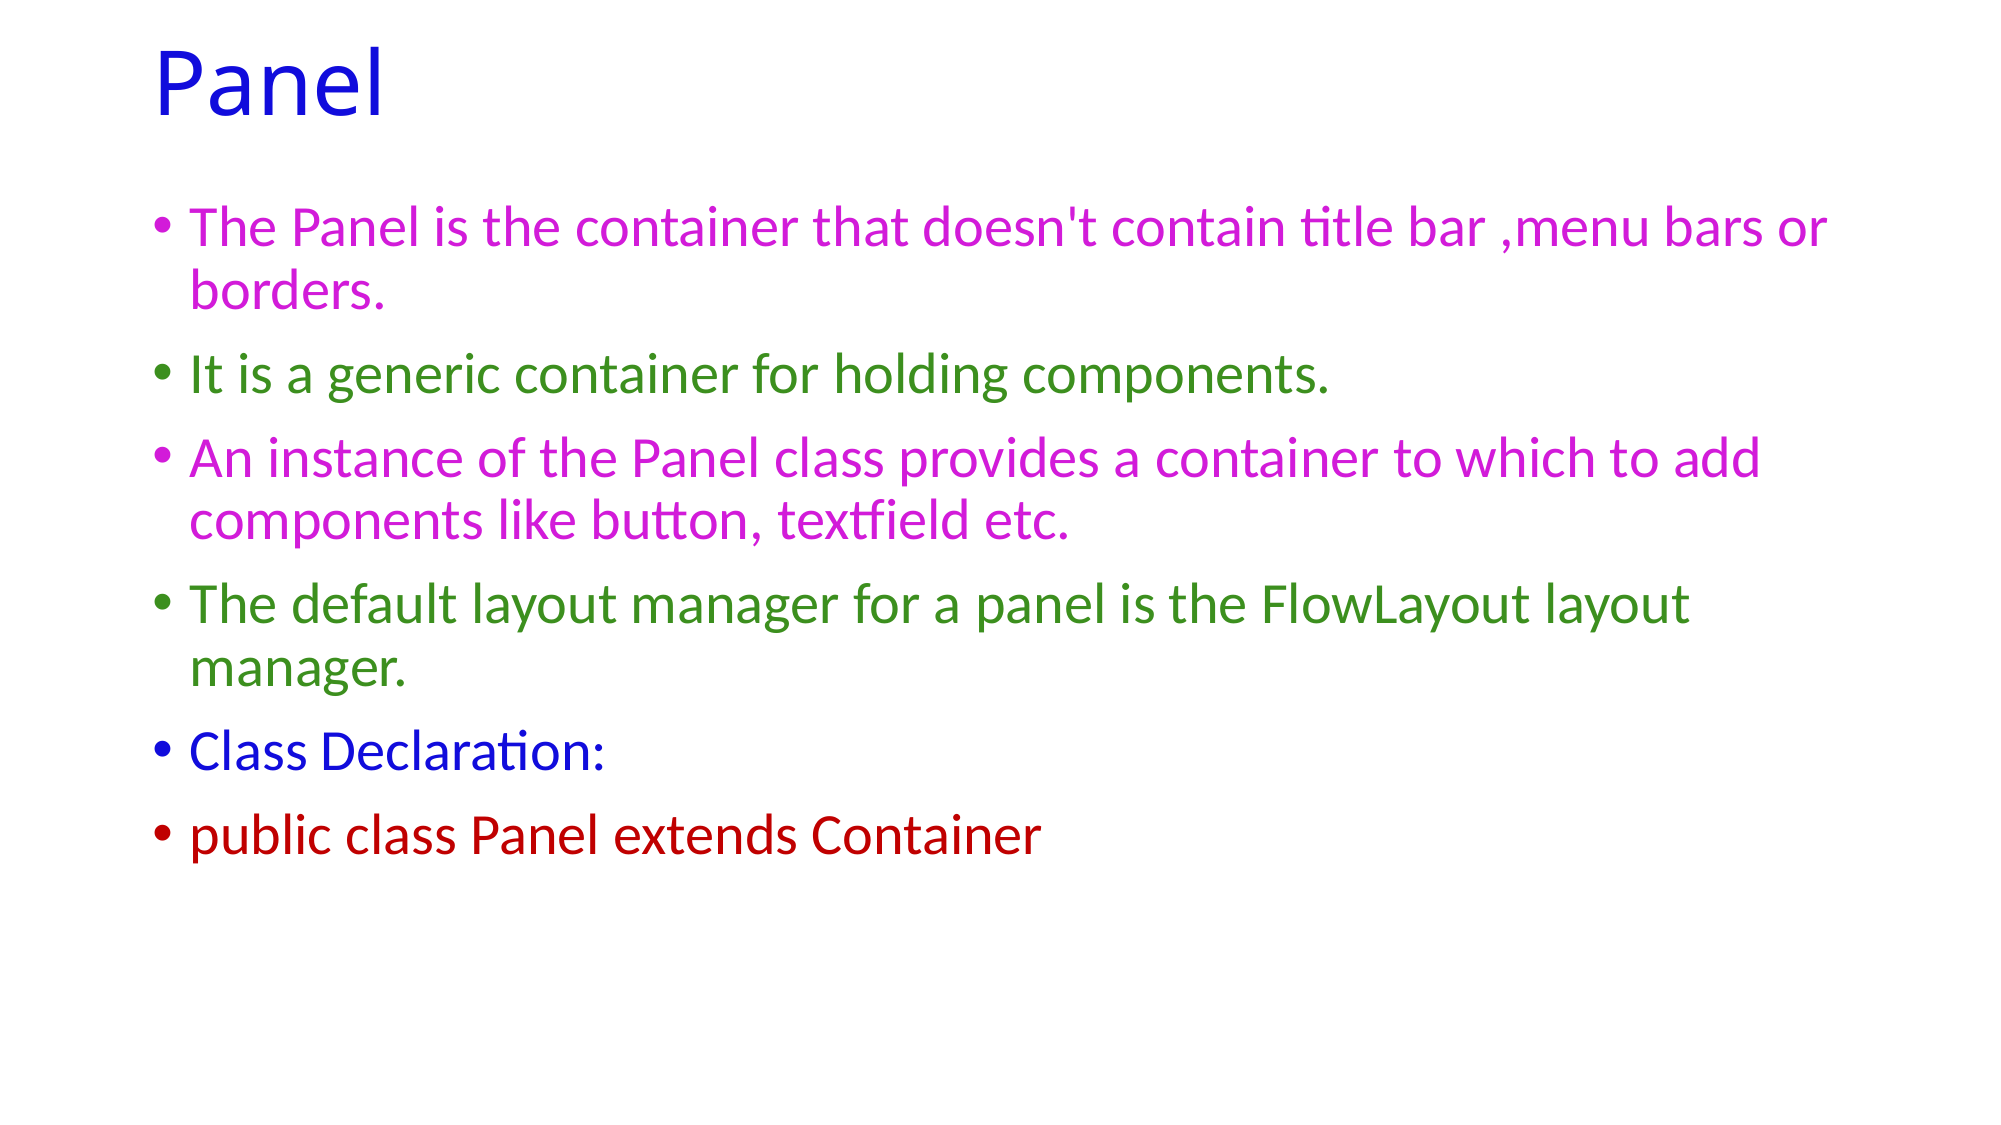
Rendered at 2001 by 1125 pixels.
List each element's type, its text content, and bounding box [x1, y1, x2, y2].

list The Panel is the container that doesn't contain title bar ,menu bars or borders. It is a generic container for holding components. An instance of the Panel class provides a container to which to add components like button, textfield etc. The default layout manager for a panel is the FlowLayout layout manager. Class Declaration: public class Panel extends Container [137, 188, 1863, 1014]
title Panel [137, 30, 1863, 144]
